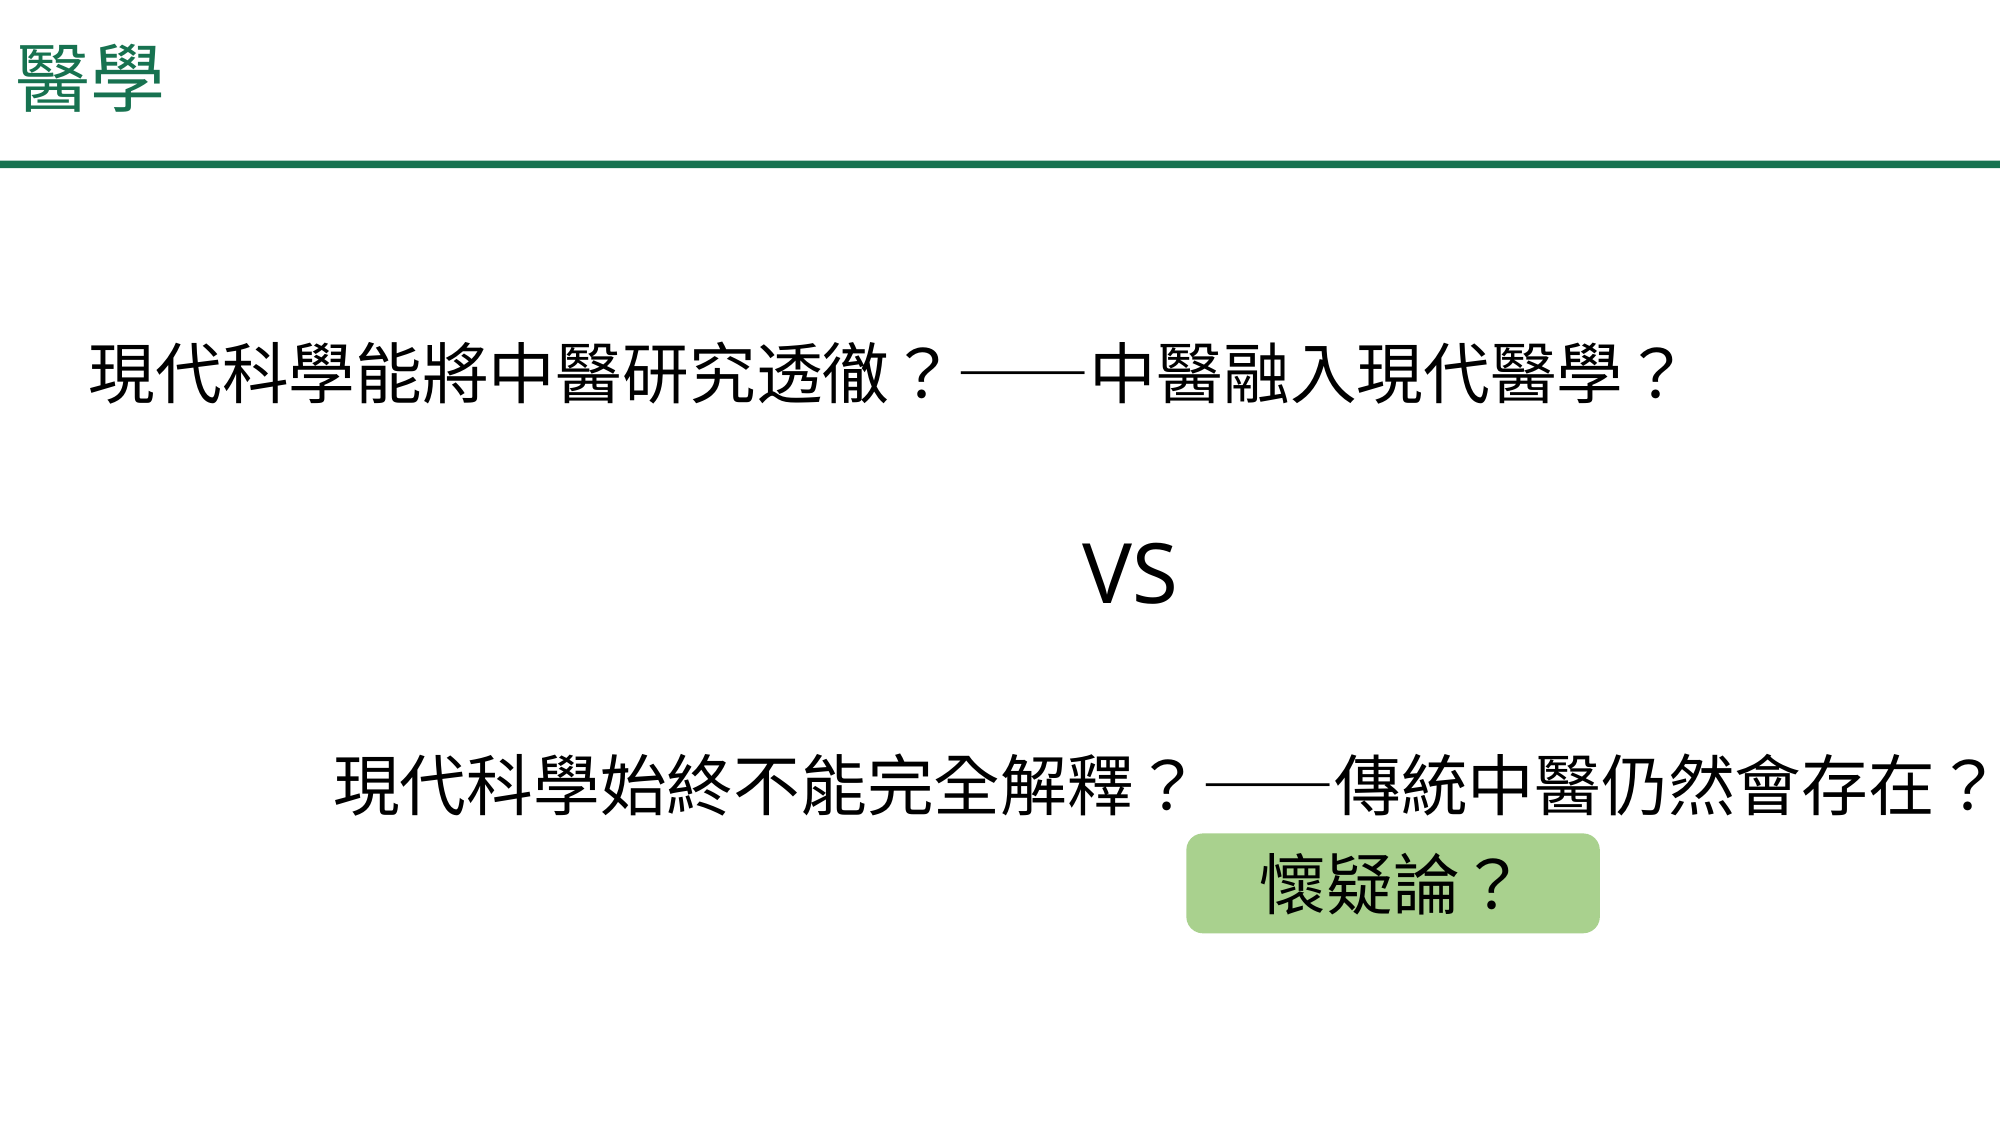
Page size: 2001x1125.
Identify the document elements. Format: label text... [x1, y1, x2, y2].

title 醫學 [0, 3, 1725, 161]
text_box 現代科學能將中醫研究透徹？——中醫融入現代醫學？ [73, 324, 1725, 464]
list 現代科學始終不能完全解釋？——傳統中醫仍然會存在？ [318, 570, 1970, 934]
text_box VS [1068, 512, 1305, 628]
text_box 懷疑論？ [1185, 832, 1601, 935]
